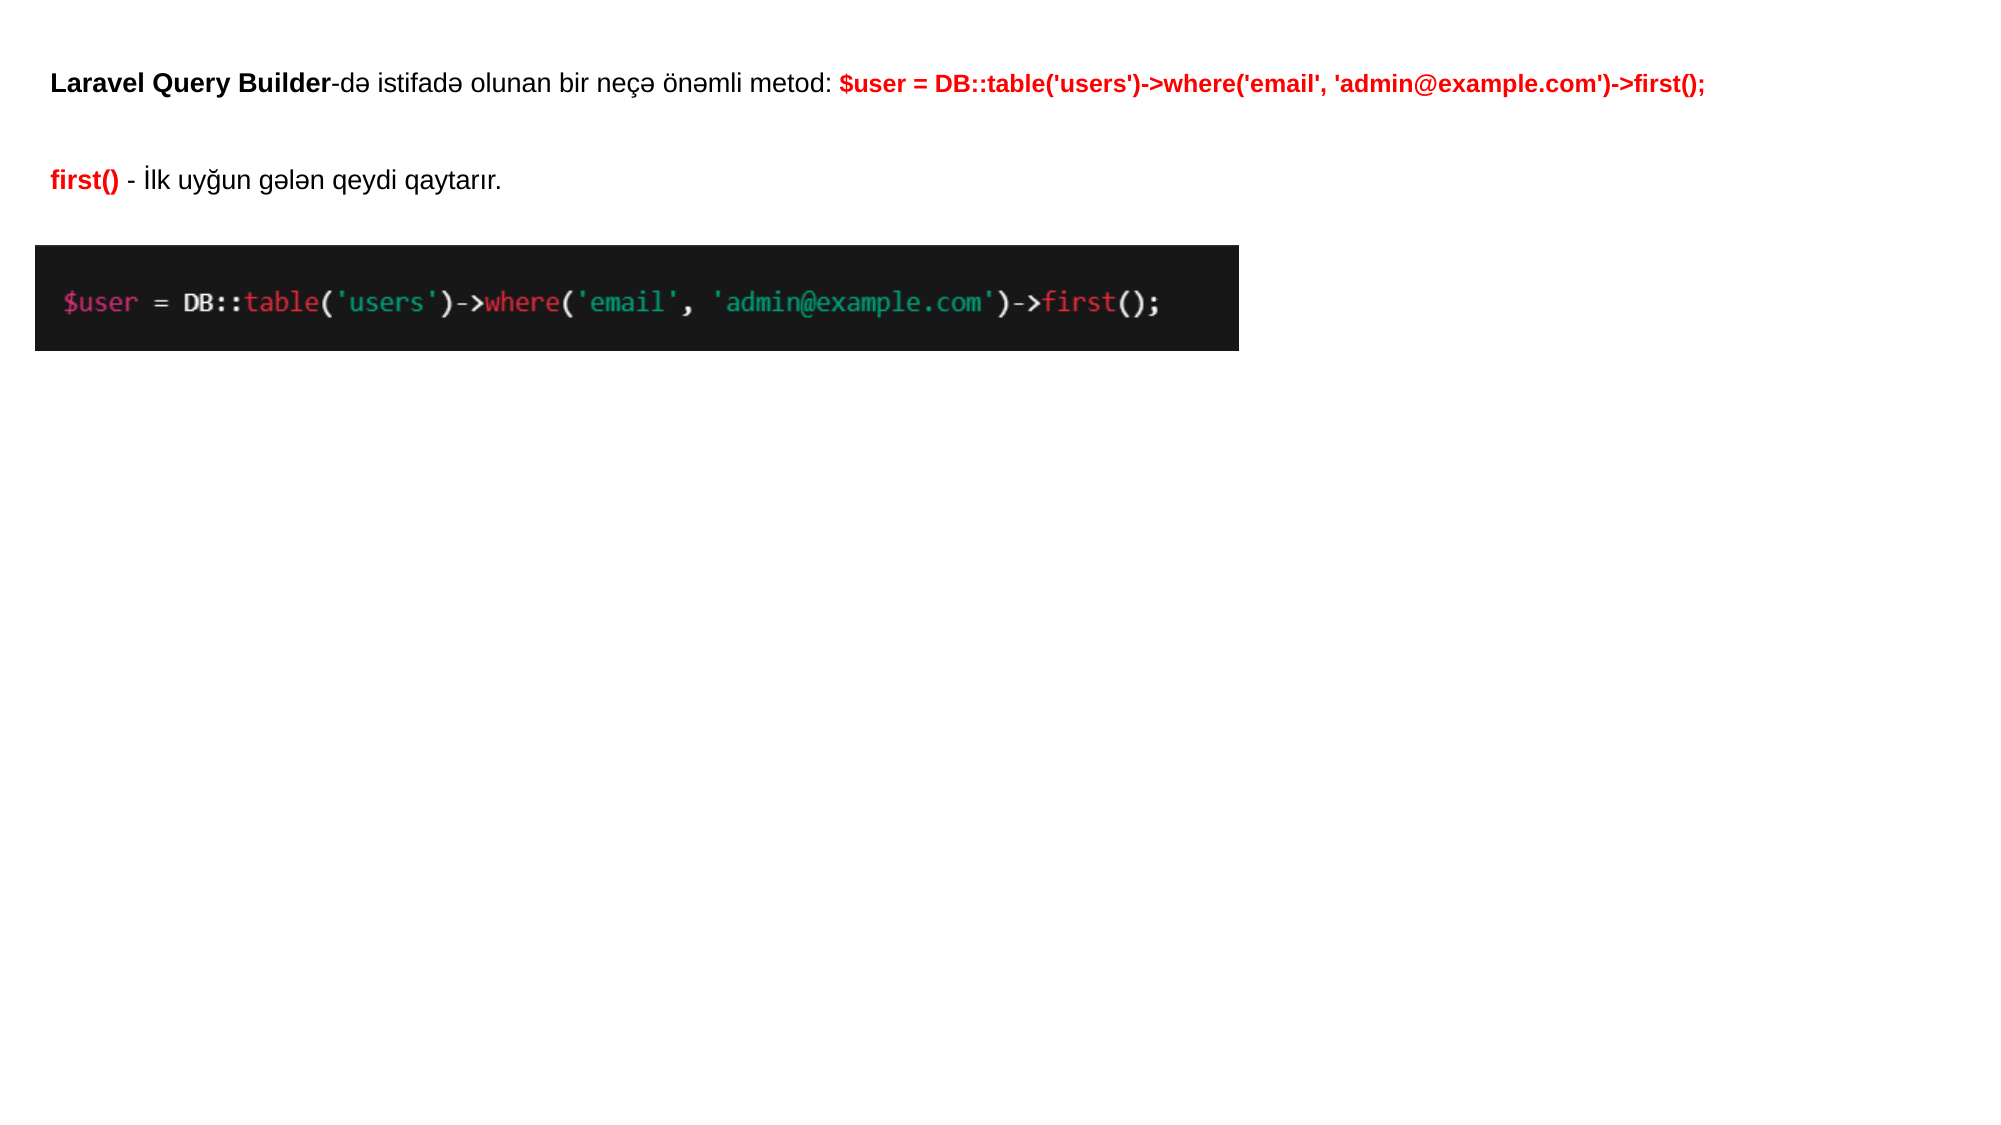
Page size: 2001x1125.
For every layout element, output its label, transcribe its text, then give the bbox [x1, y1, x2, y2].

text_box Laravel Query Builder-də istifadə olunan bir neçə önəmli metod: $user = DB::table('users')->where('email', 'admin@example.com')->first(); first() - İlk uyğun gələn qeydi qaytarır. [35, 41, 1965, 203]
picture [35, 245, 1239, 351]
